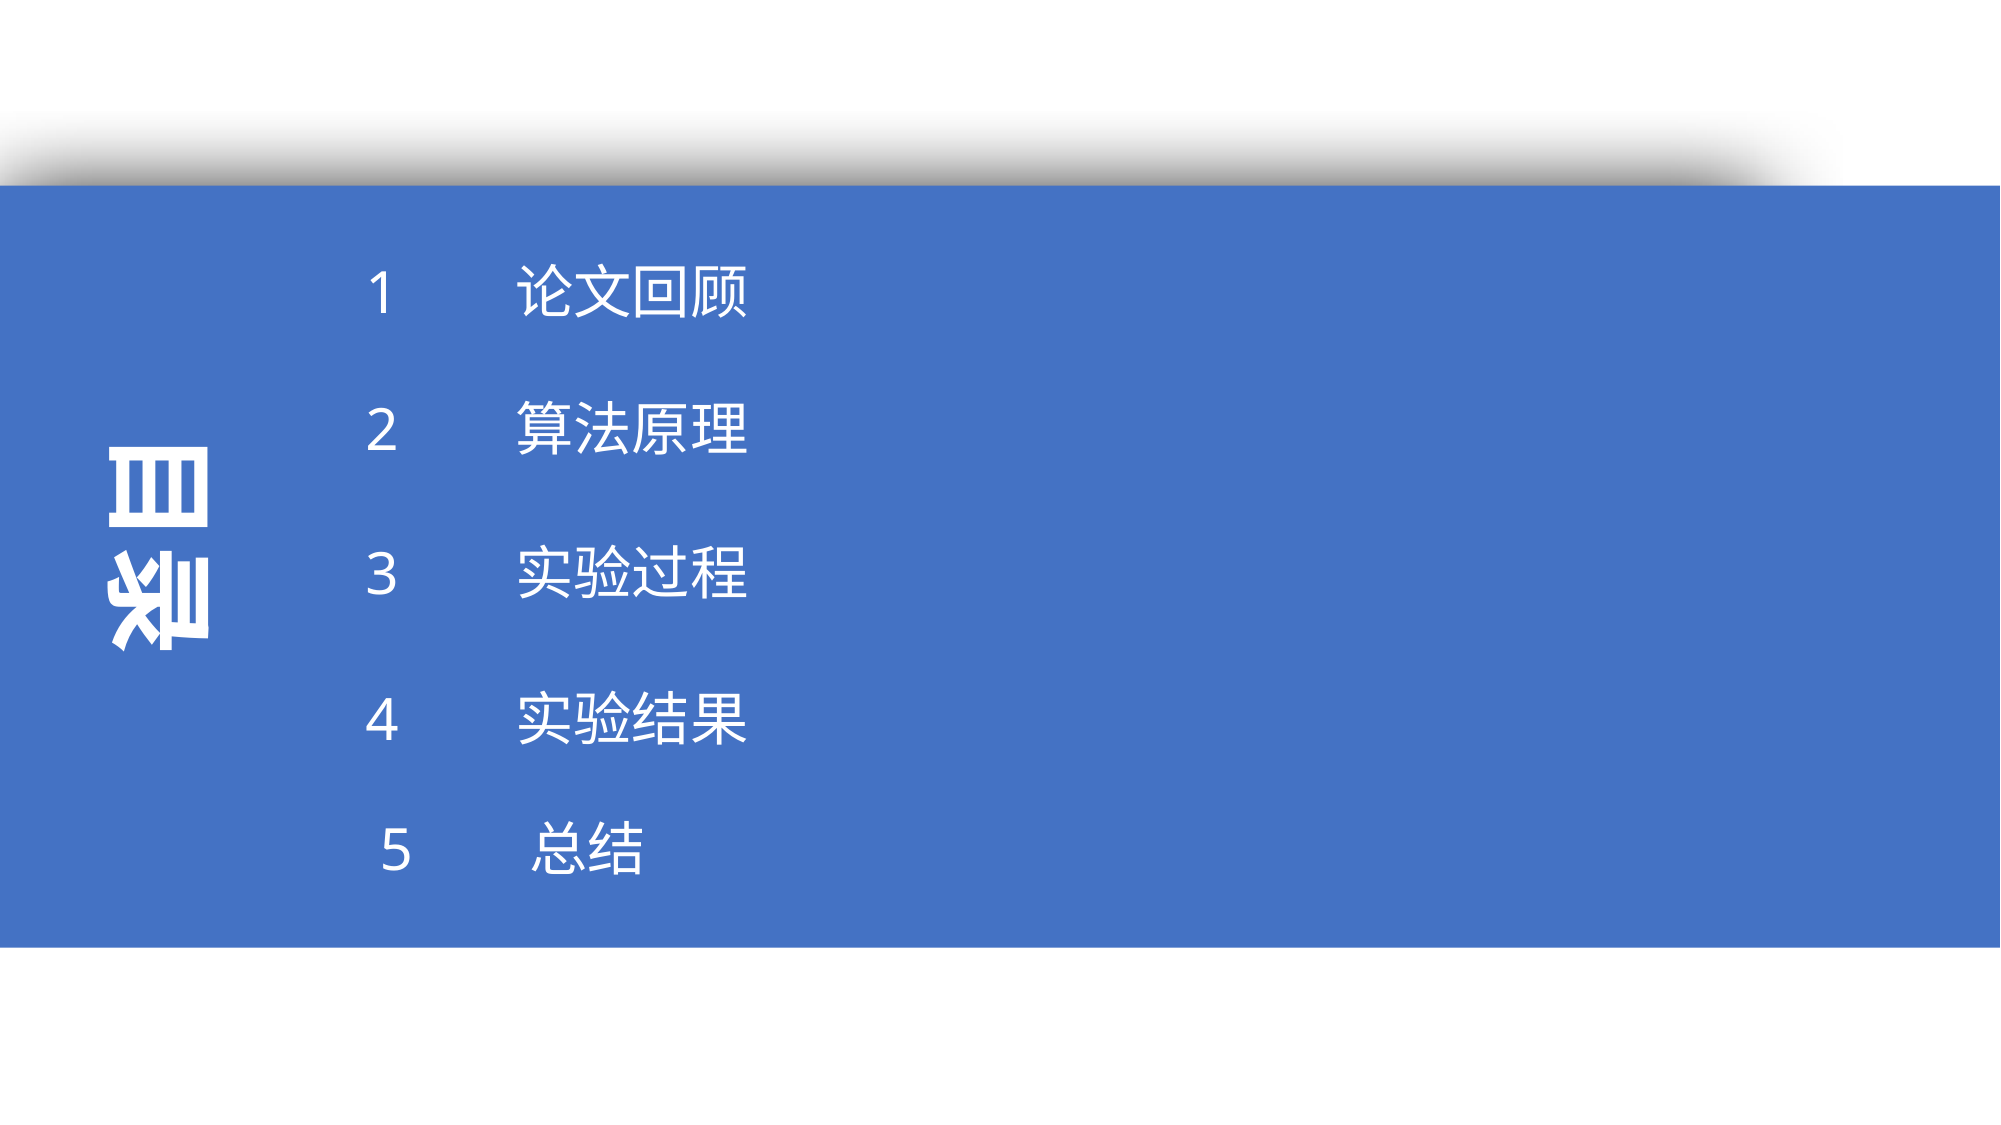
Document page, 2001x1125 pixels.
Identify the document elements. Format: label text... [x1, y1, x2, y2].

text_box 2 算法原理 [350, 384, 1453, 470]
text_box 5 总结 [364, 804, 2000, 890]
text_box 4 实验结果 [350, 674, 2000, 759]
text_box [0, 185, 2000, 949]
text_box 1 论文回顾 [350, 247, 922, 333]
text_box 3 实验过程 [350, 529, 1322, 614]
text_box 目录 [72, 416, 239, 736]
